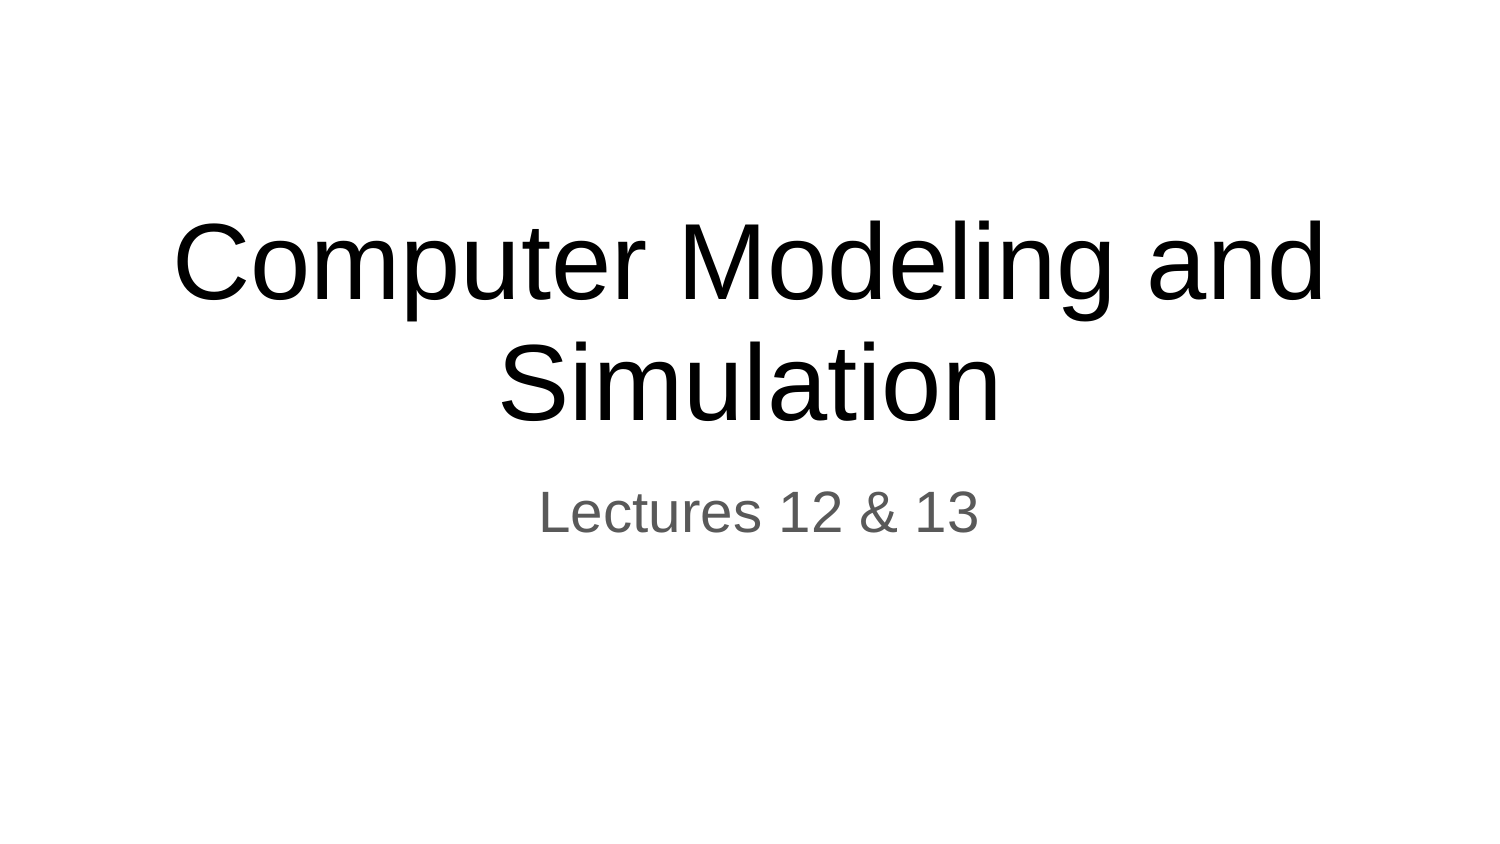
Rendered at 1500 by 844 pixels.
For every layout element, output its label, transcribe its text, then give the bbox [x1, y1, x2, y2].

text_box Lectures 12 & 13 [51, 464, 1449, 595]
text_box Computer Modeling and Simulation [51, 122, 1449, 459]
